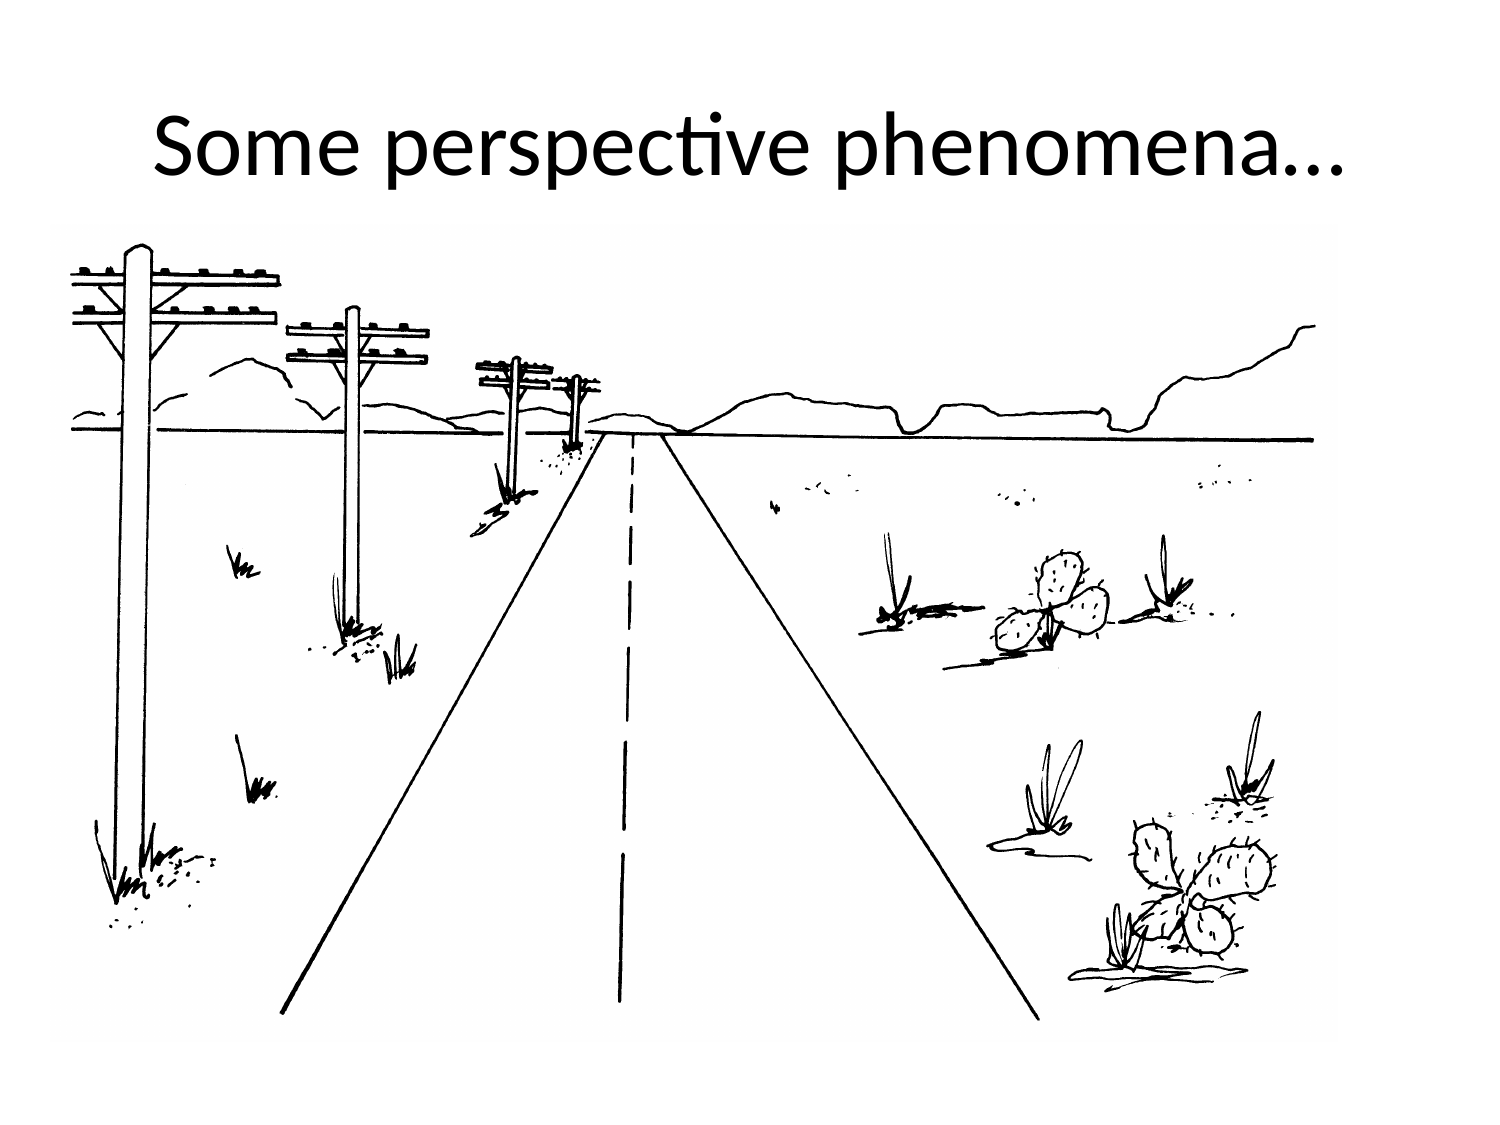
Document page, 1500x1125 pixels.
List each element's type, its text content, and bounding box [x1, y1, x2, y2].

picture [49, 224, 1338, 1042]
title Some perspective phenomena… [75, 45, 1425, 233]
